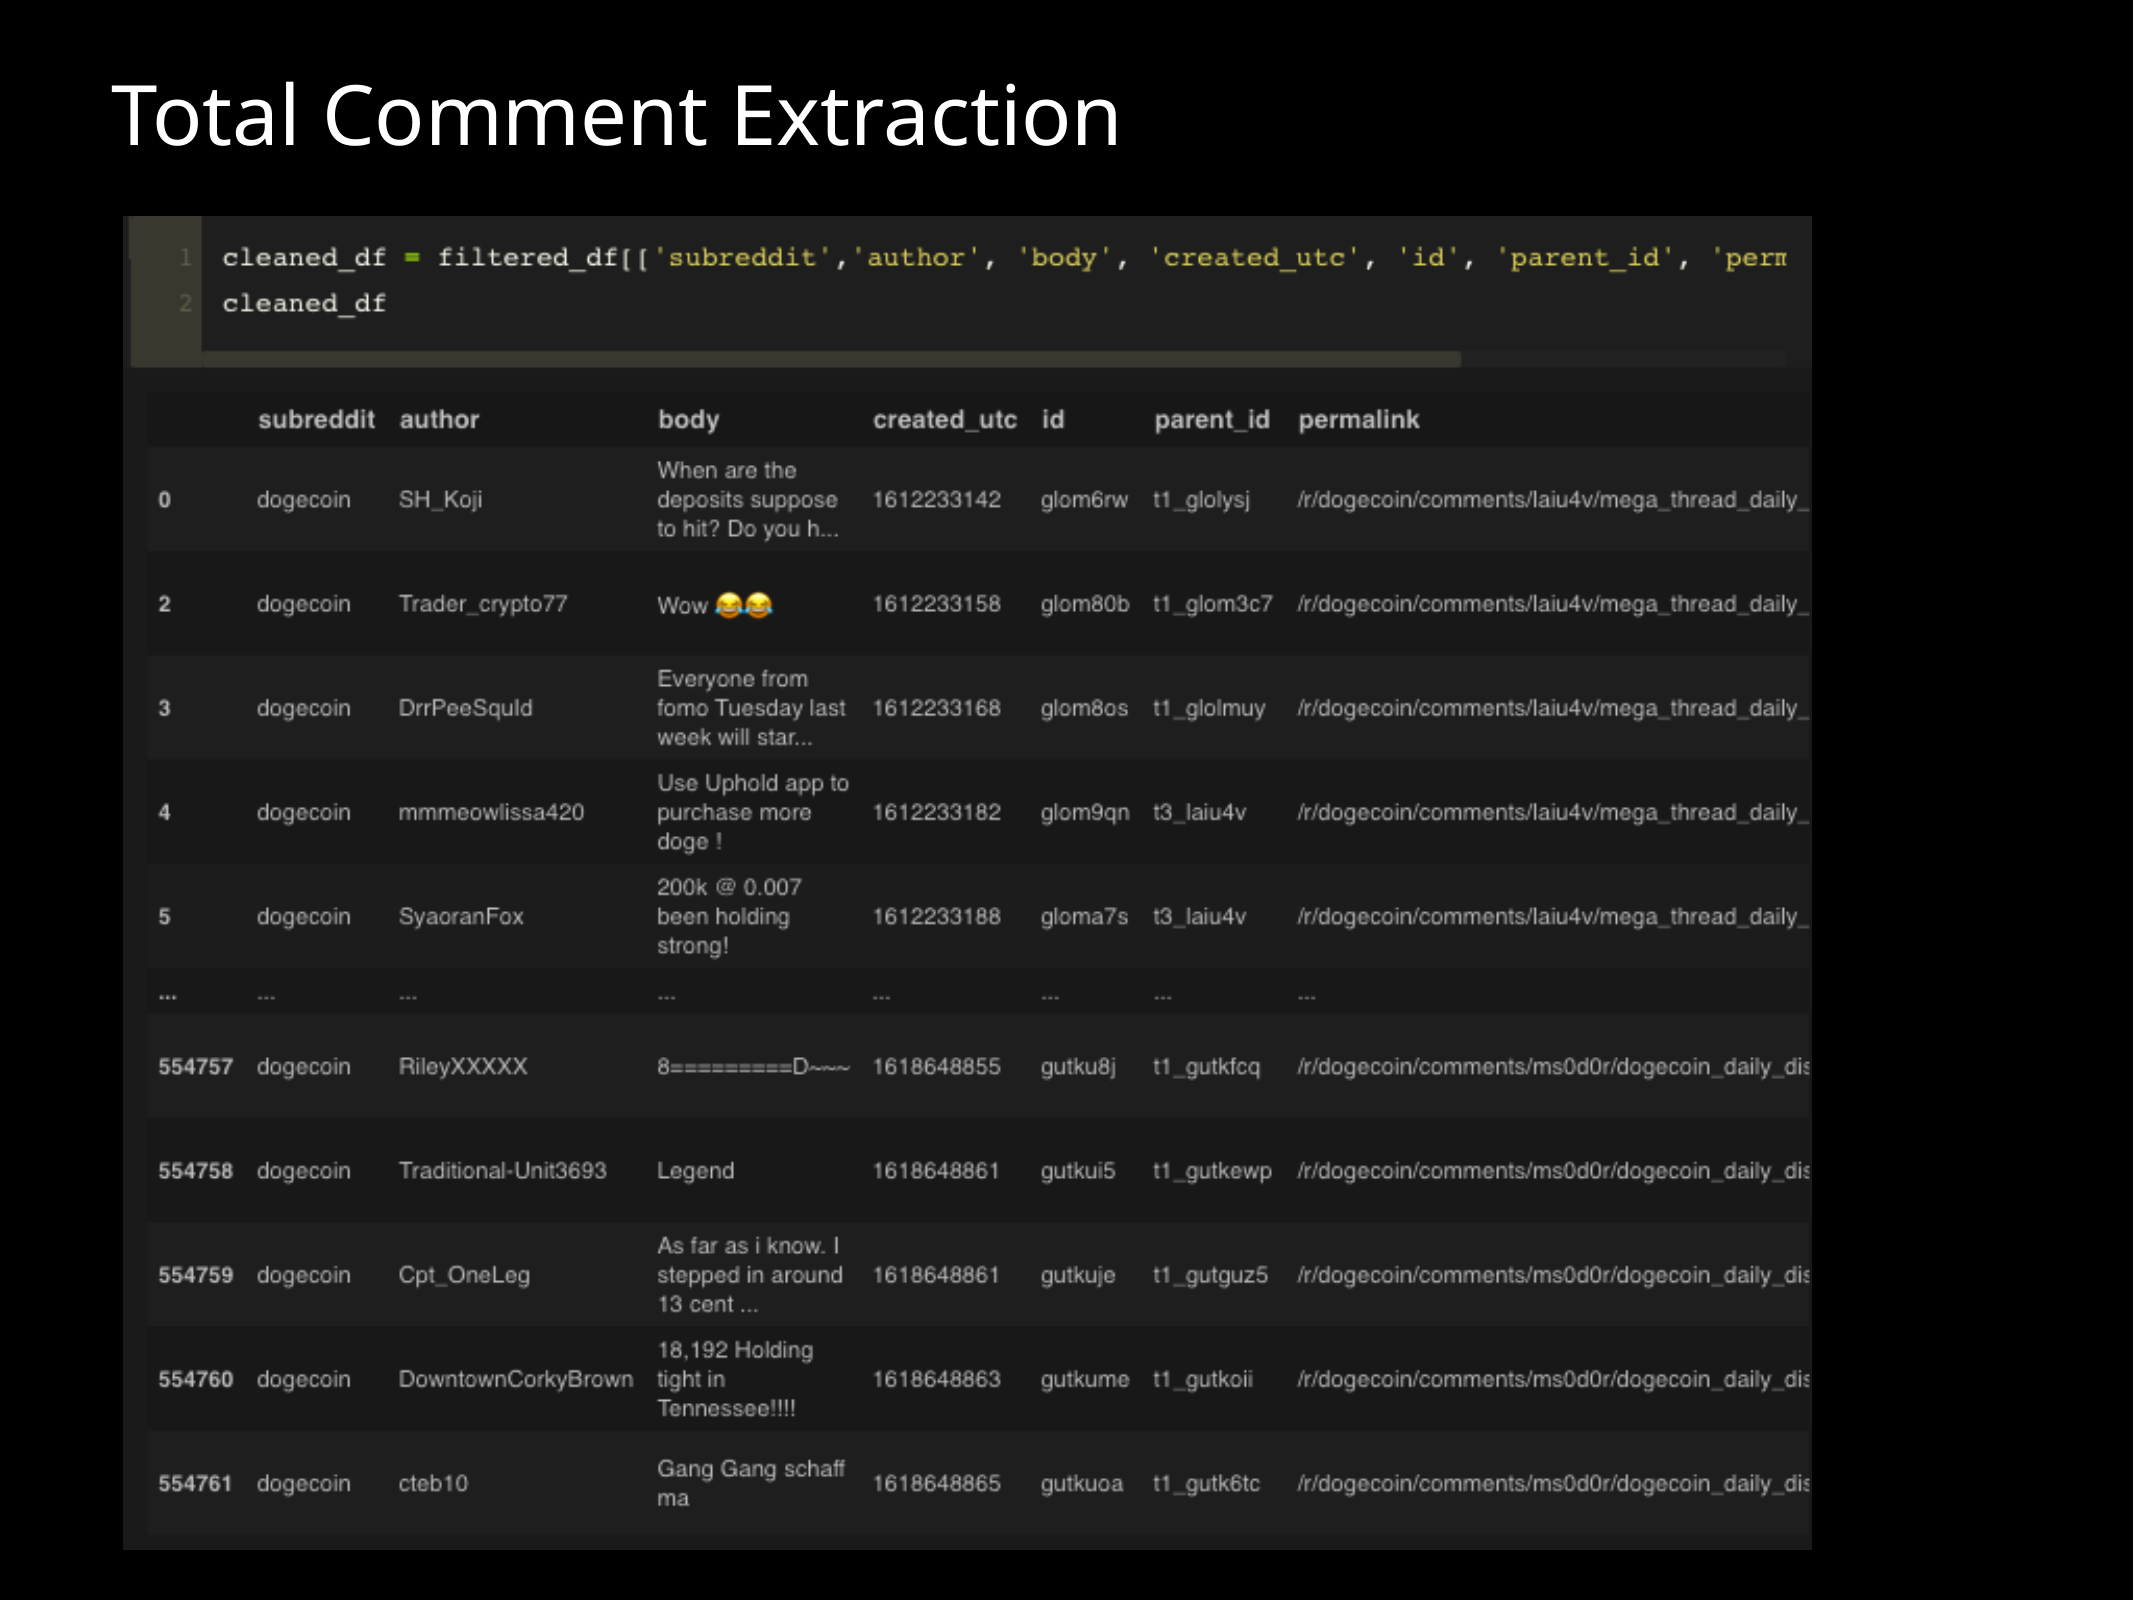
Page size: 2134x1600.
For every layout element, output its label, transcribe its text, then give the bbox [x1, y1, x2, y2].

text_box Total Comment Extraction [103, 53, 1133, 171]
picture [123, 216, 1812, 1551]
